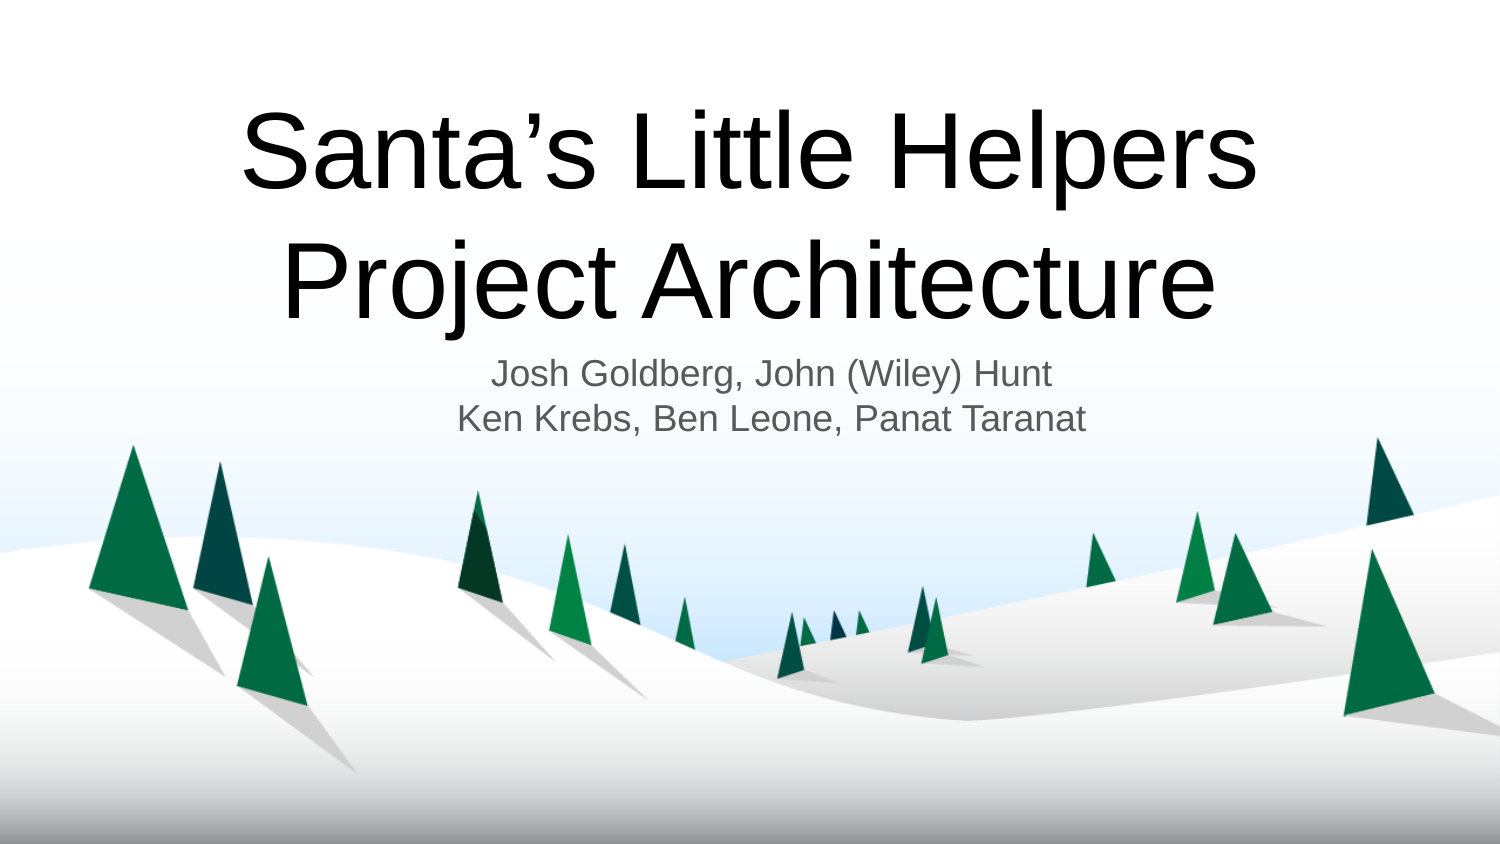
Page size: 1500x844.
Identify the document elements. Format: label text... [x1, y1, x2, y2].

picture [0, 0, 1500, 844]
title Santa’s Little Helpers Project Architecture [51, 18, 1449, 356]
subtitle Josh Goldberg, John (Wiley) Hunt Ken Krebs, Ben Leone, Panat Taranat [199, 334, 1344, 435]
